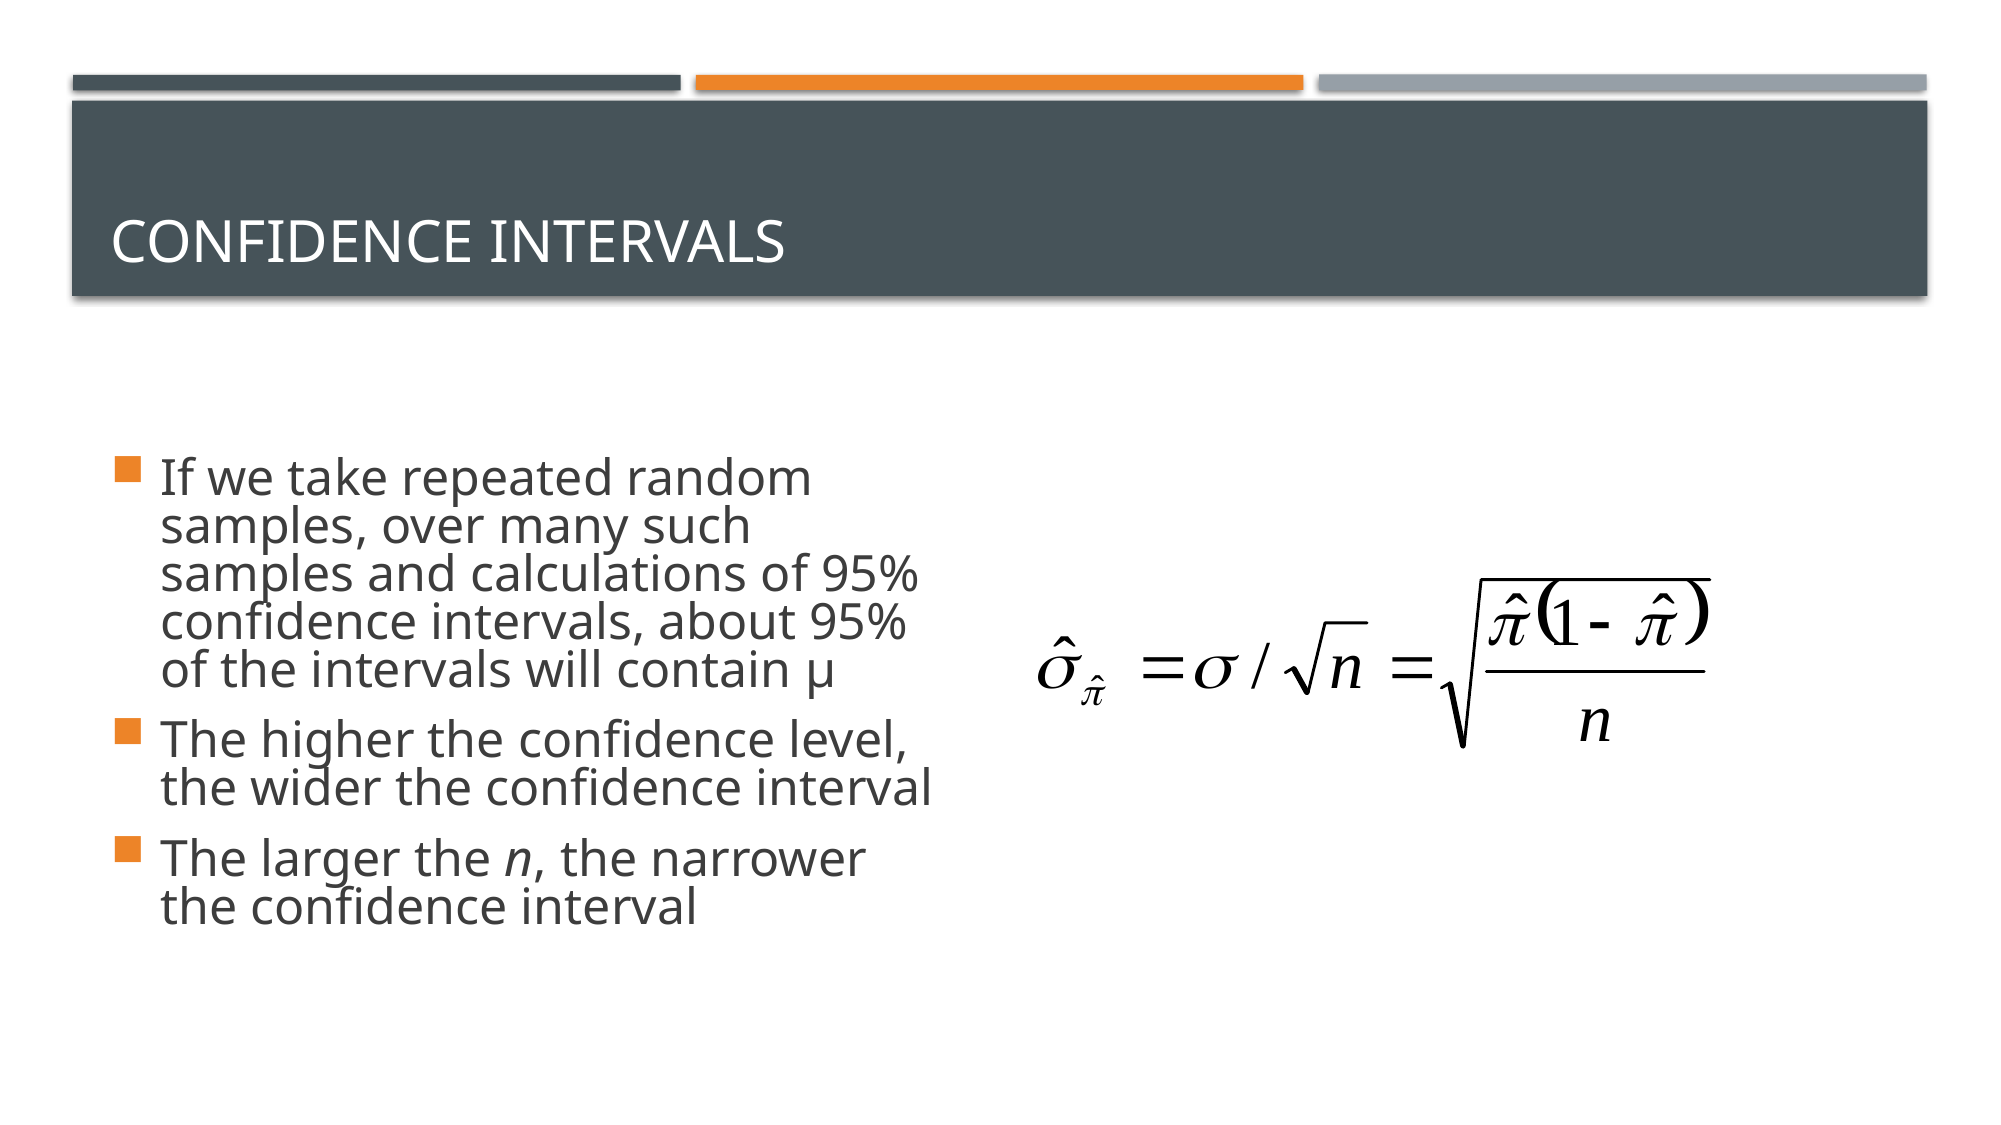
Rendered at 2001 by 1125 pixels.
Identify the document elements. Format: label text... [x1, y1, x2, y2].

list If we take repeated random samples, over many such samples and calculations of 95% confidence intervals, about 95% of the intervals will contain μ The higher the confidence level, the wider the confidence interval The larger the n, the narrower the confidence interval [95, 330, 973, 1125]
title Confidence intervals [95, 115, 1905, 282]
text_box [1026, 561, 1725, 763]
